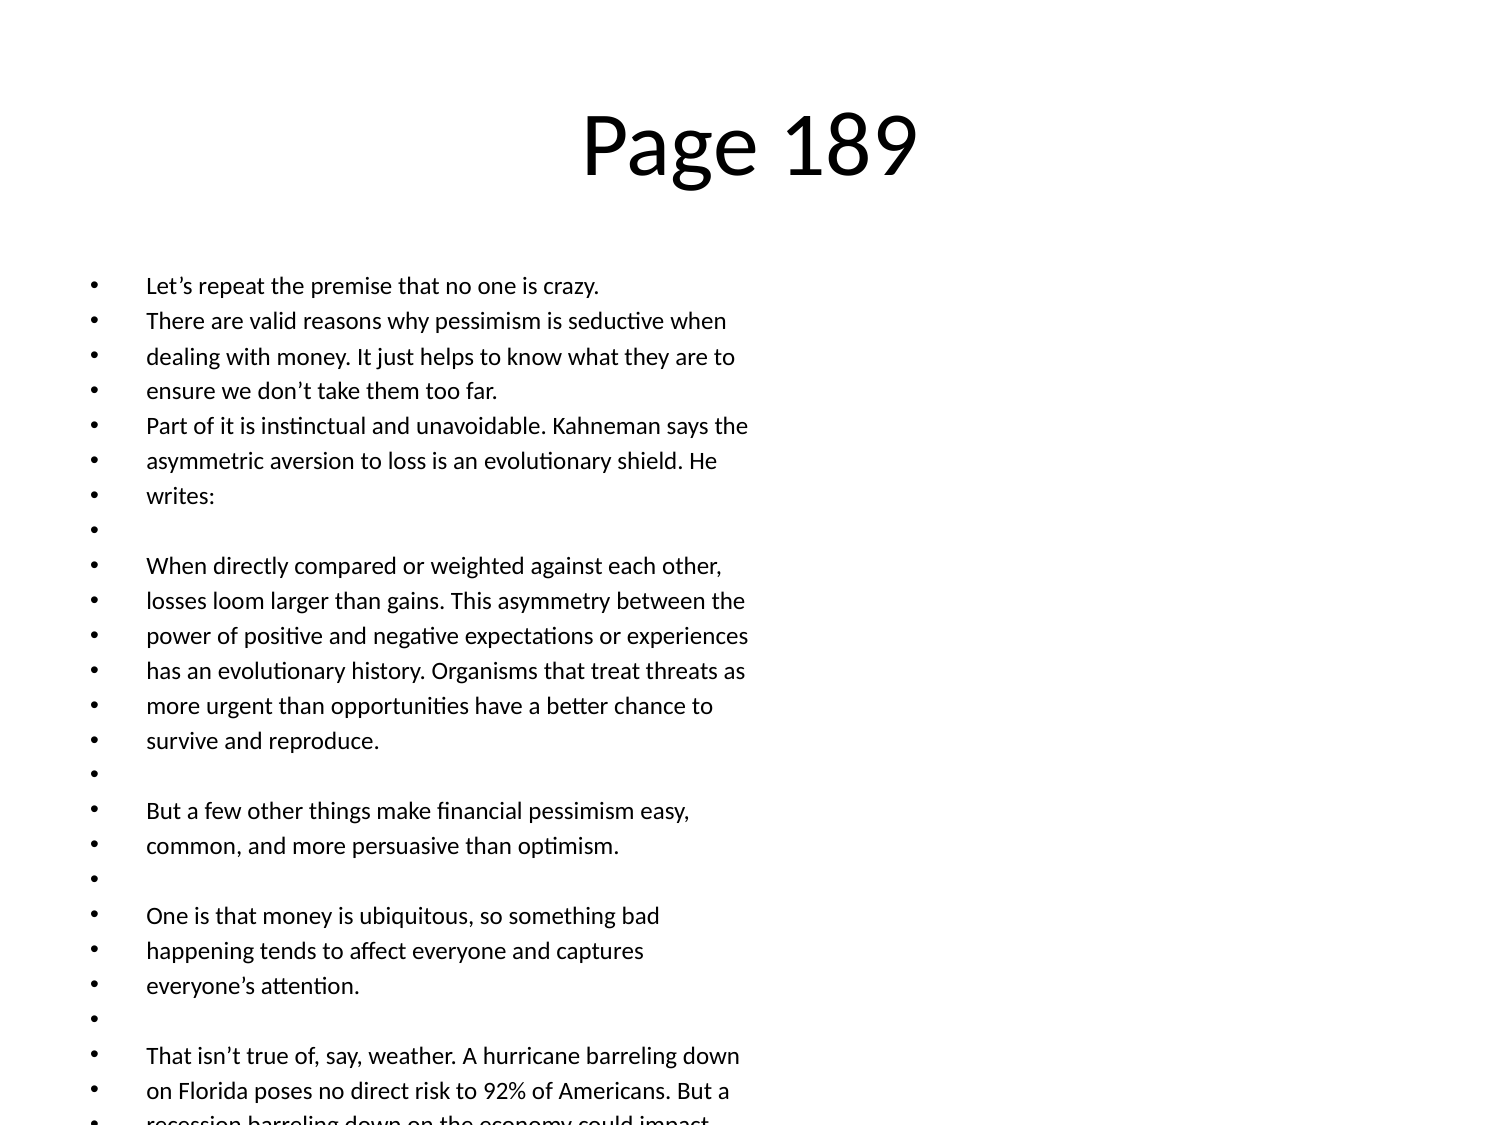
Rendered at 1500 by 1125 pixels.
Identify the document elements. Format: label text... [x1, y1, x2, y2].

list Let’s repeat the premise that no one is crazy. There are valid reasons why pessimism is seductive when dealing with money. It just helps to know what they are to ensure we don’t take them too far. Part of it is instinctual and unavoidable. Kahneman says the asymmetric aversion to loss is an evolutionary shield. He writes: When directly compared or weighted against each other, losses loom larger than gains. This asymmetry between the power of positive and negative expectations or experiences has an evolutionary history. Organisms that treat threats as more urgent than opportunities have a better chance to survive and reproduce. But a few other things make ﬁnancial pessimism easy, common, and more persuasive than optimism. One is that money is ubiquitous, so something bad happening tends to aﬀect everyone and captures everyone’s attention. That isn’t true of, say, weather. A hurricane barreling down on Florida poses no direct risk to 92% of Americans. But a recession barreling down on the economy could impact every single person—including you, so pay attention. [75, 262, 1425, 1005]
title Page 189 [75, 45, 1425, 233]
